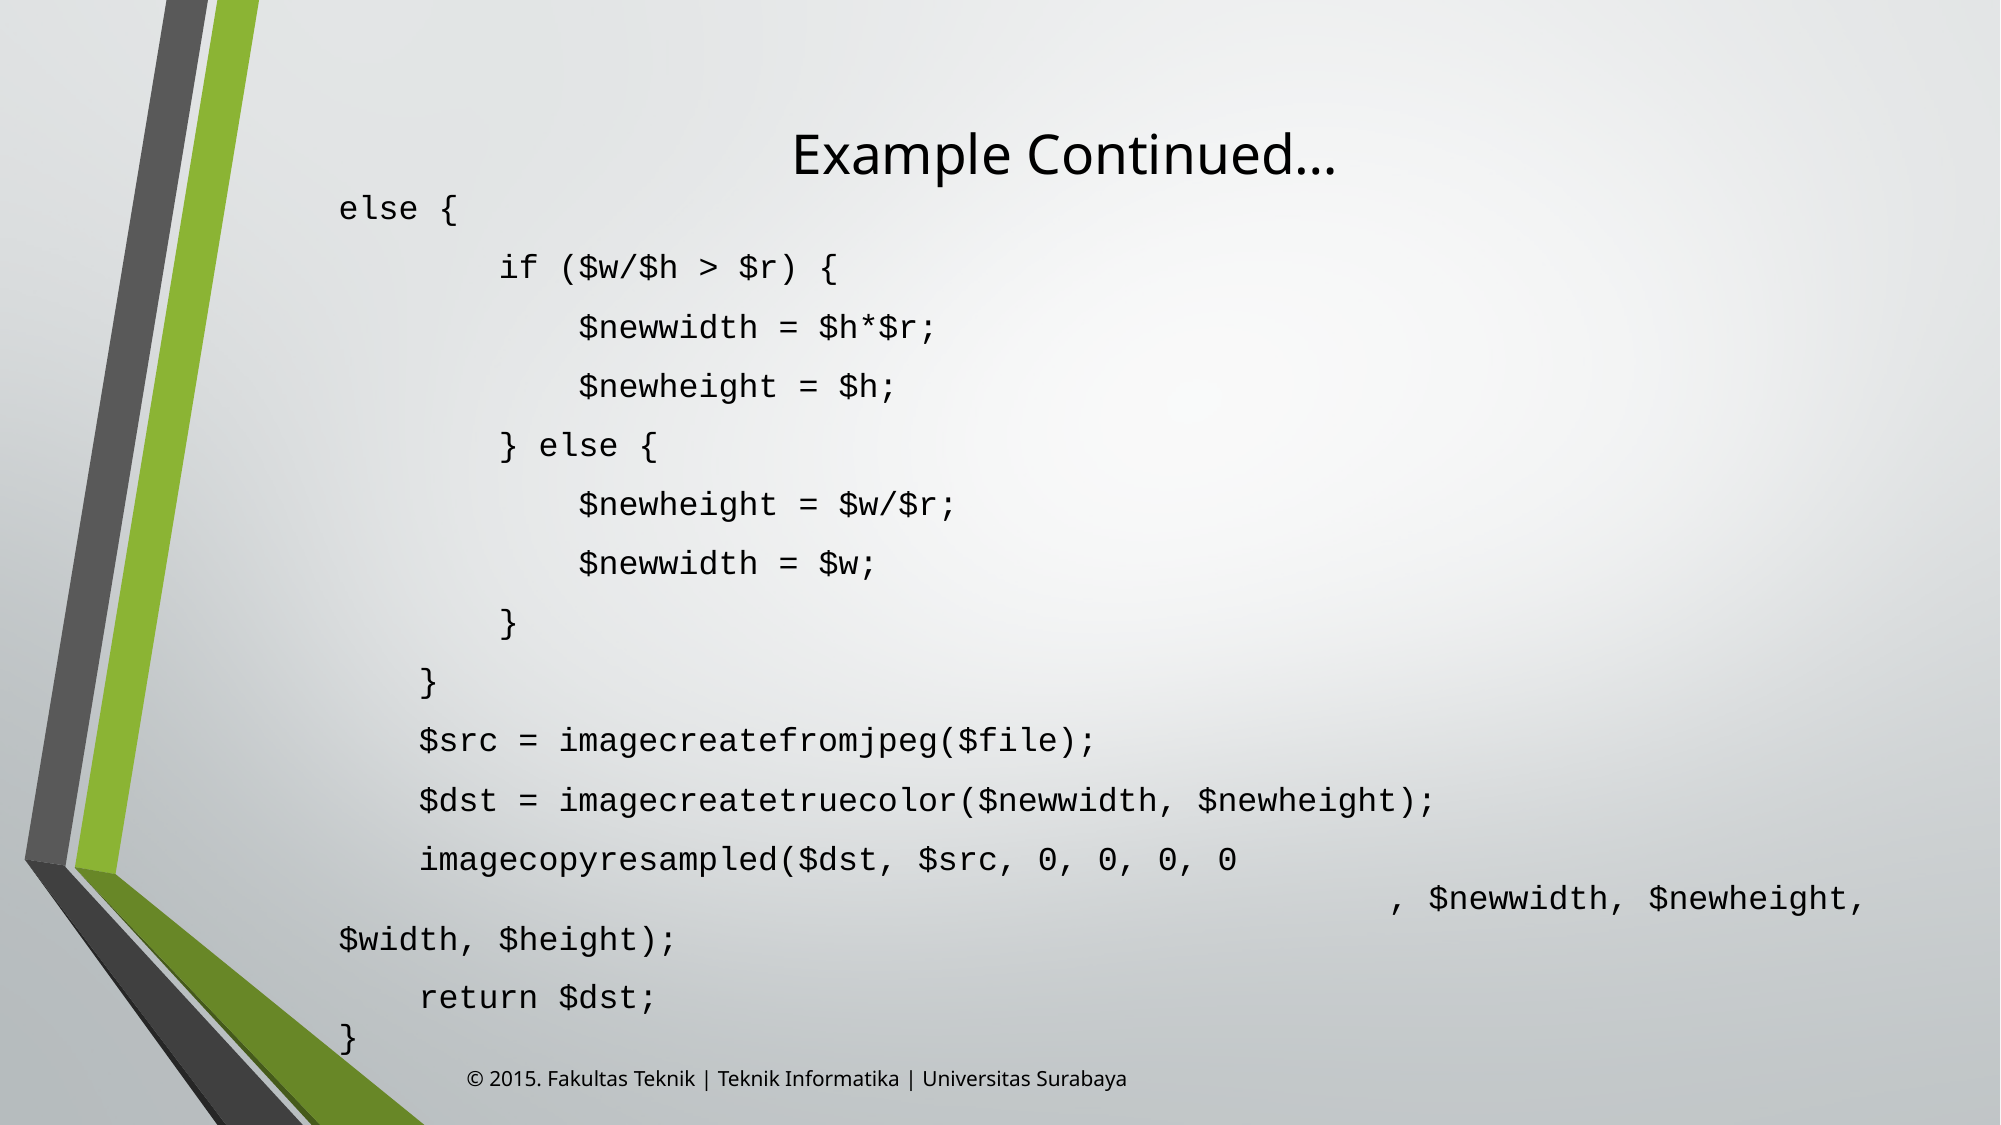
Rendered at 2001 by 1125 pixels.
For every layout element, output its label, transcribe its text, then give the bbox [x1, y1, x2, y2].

title Example Continued… [243, 112, 1887, 194]
list else { if ($w/$h > $r) { $newwidth = $h*$r; $newheight = $h; } else { $newheight = $w/$r; $newwidth = $w; } } $src = imagecreatefromjpeg($file); $dst = imagecreatetruecolor($newwidth, $newheight); imagecopyresampled($dst, $src, 0, 0, 0, 0 , $newwidth, $newheight, $width, $height); return $dst; } [323, 292, 1887, 950]
footer © 2015. Fakultas Teknik | Teknik Informatika | Universitas Surabaya [451, 1048, 1614, 1109]
